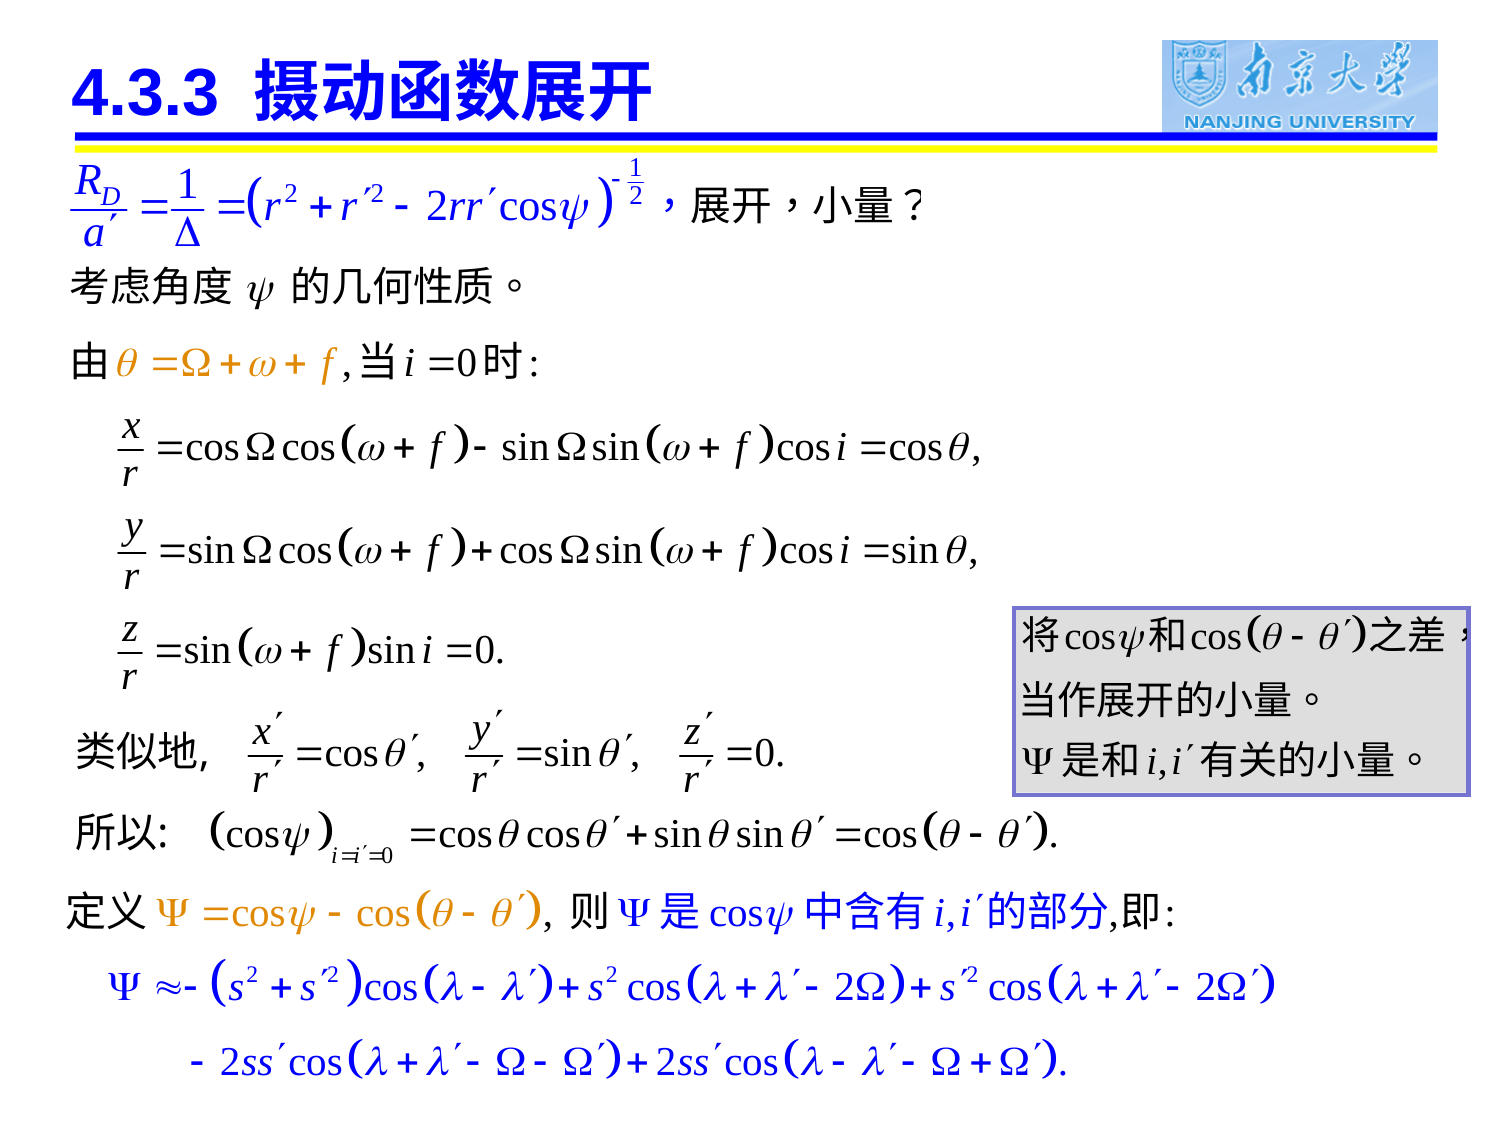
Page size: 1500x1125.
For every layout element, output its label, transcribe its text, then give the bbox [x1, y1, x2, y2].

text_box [1015, 609, 1467, 793]
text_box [69, 336, 1063, 872]
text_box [60, 884, 1279, 1097]
picture [1162, 40, 1438, 132]
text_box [63, 148, 921, 320]
title 4.3.3 摄动函数展开 [56, 31, 1132, 147]
